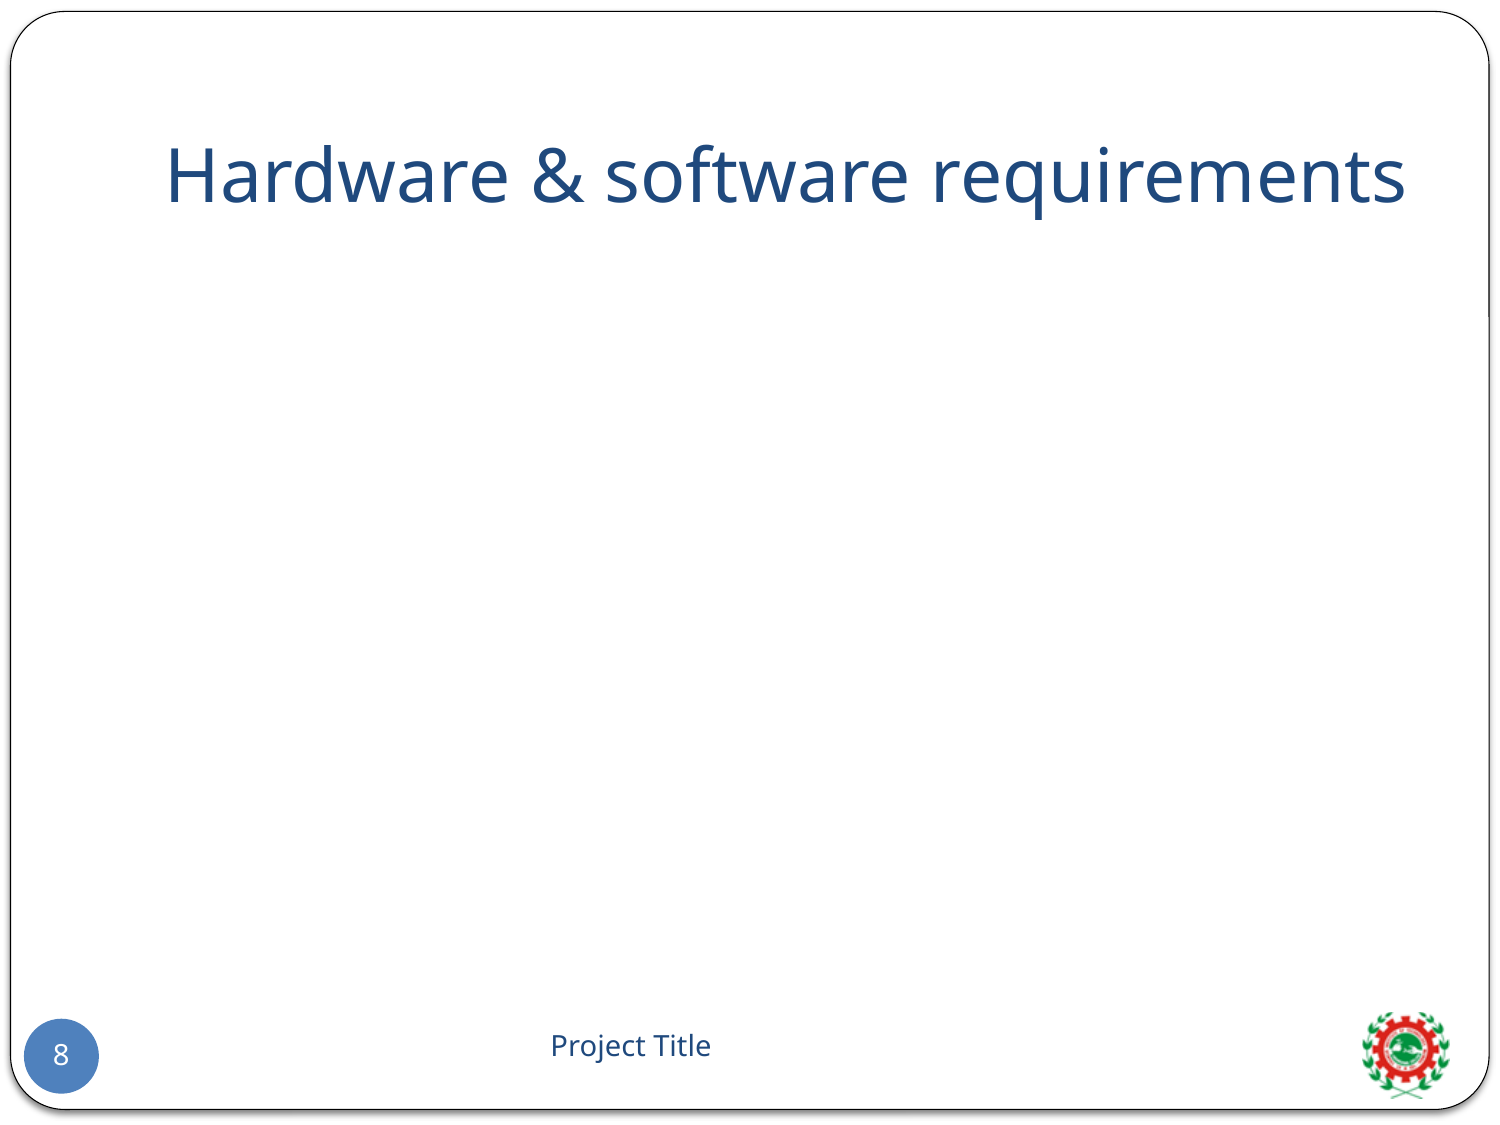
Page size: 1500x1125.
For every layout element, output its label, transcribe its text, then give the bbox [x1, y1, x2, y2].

title Hardware & software requirements [150, 45, 1425, 233]
slide_number 8 [23, 1018, 99, 1094]
picture [1362, 1012, 1451, 1099]
text_box Project Title [433, 1007, 1084, 1083]
